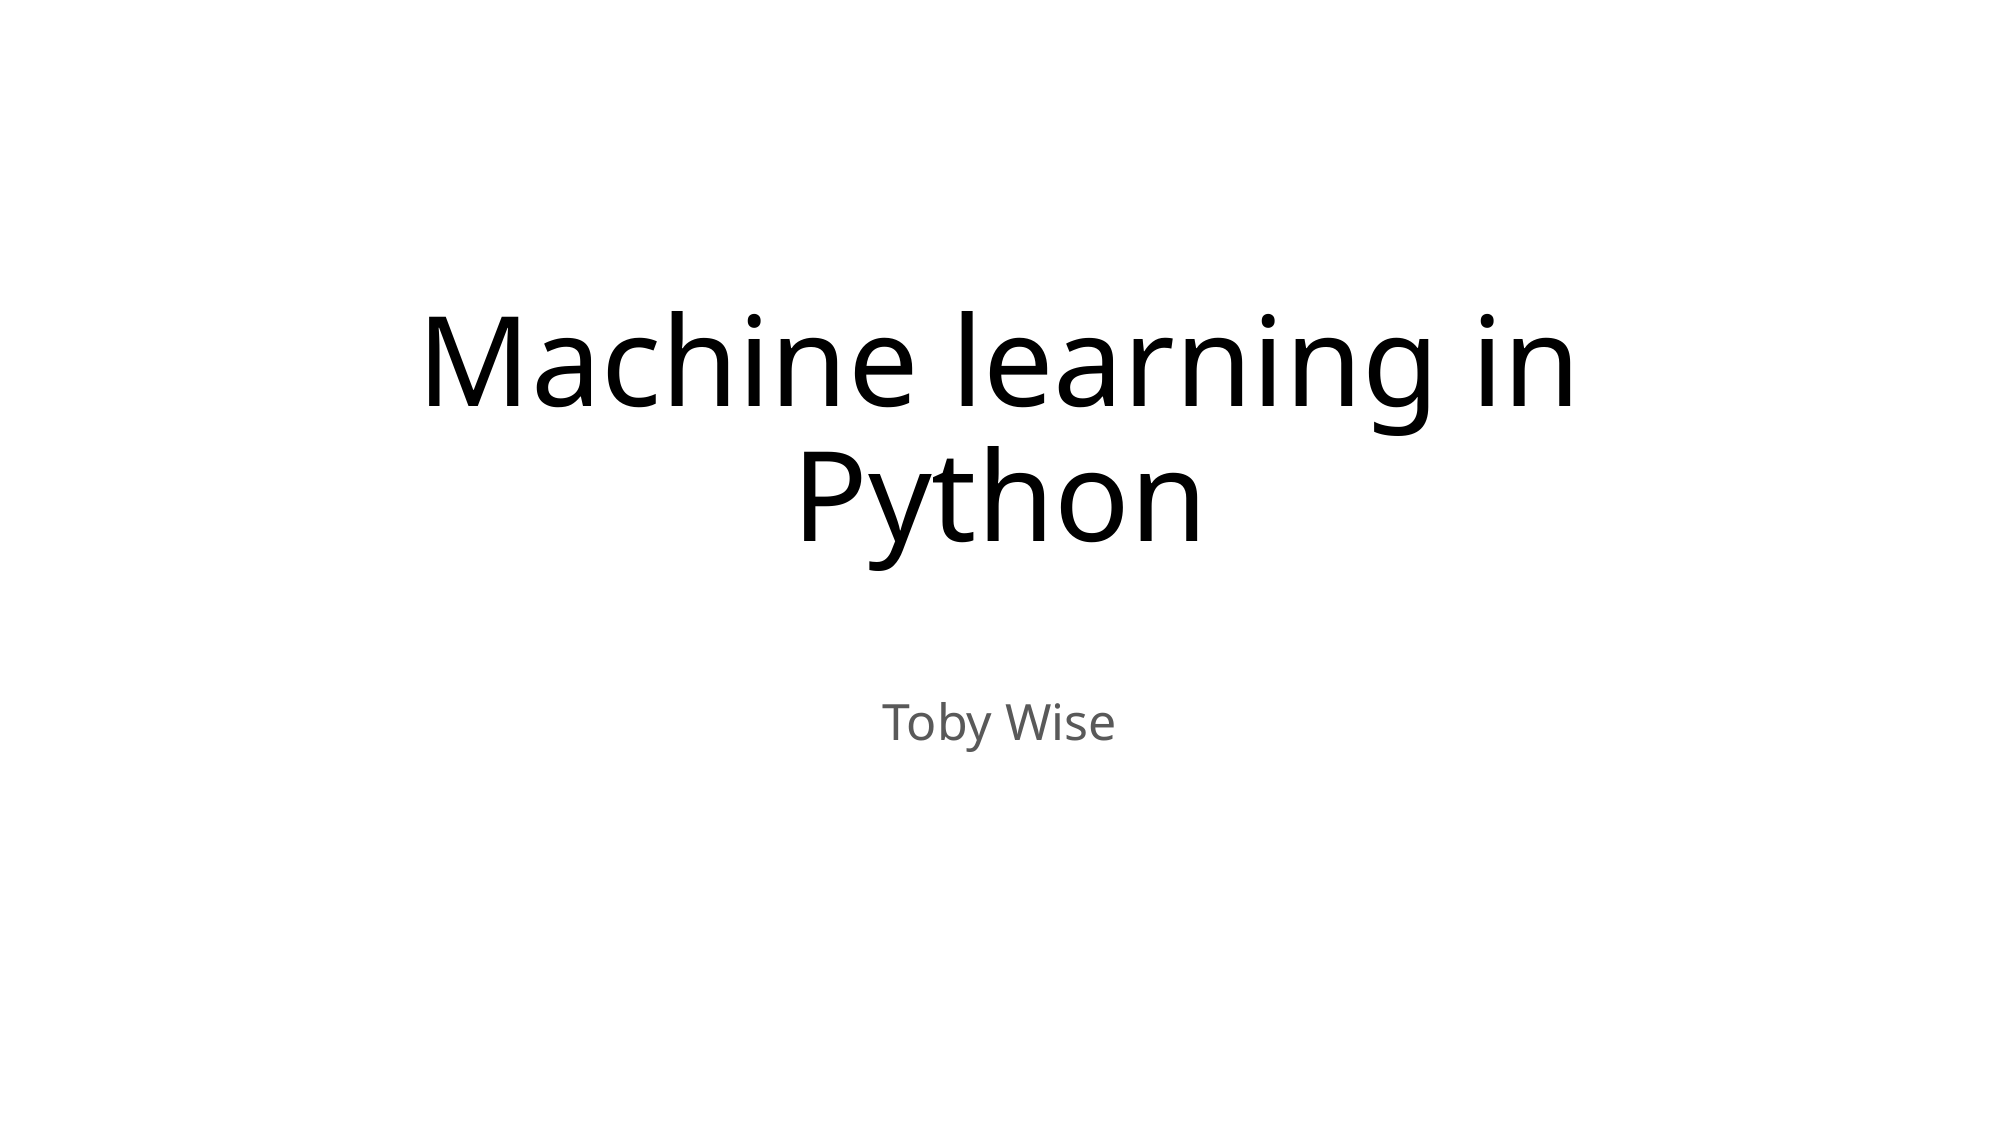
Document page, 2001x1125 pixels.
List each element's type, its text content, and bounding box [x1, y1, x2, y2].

title Machine learning in Python [249, 184, 1750, 576]
subtitle Toby Wise [249, 689, 1750, 962]
